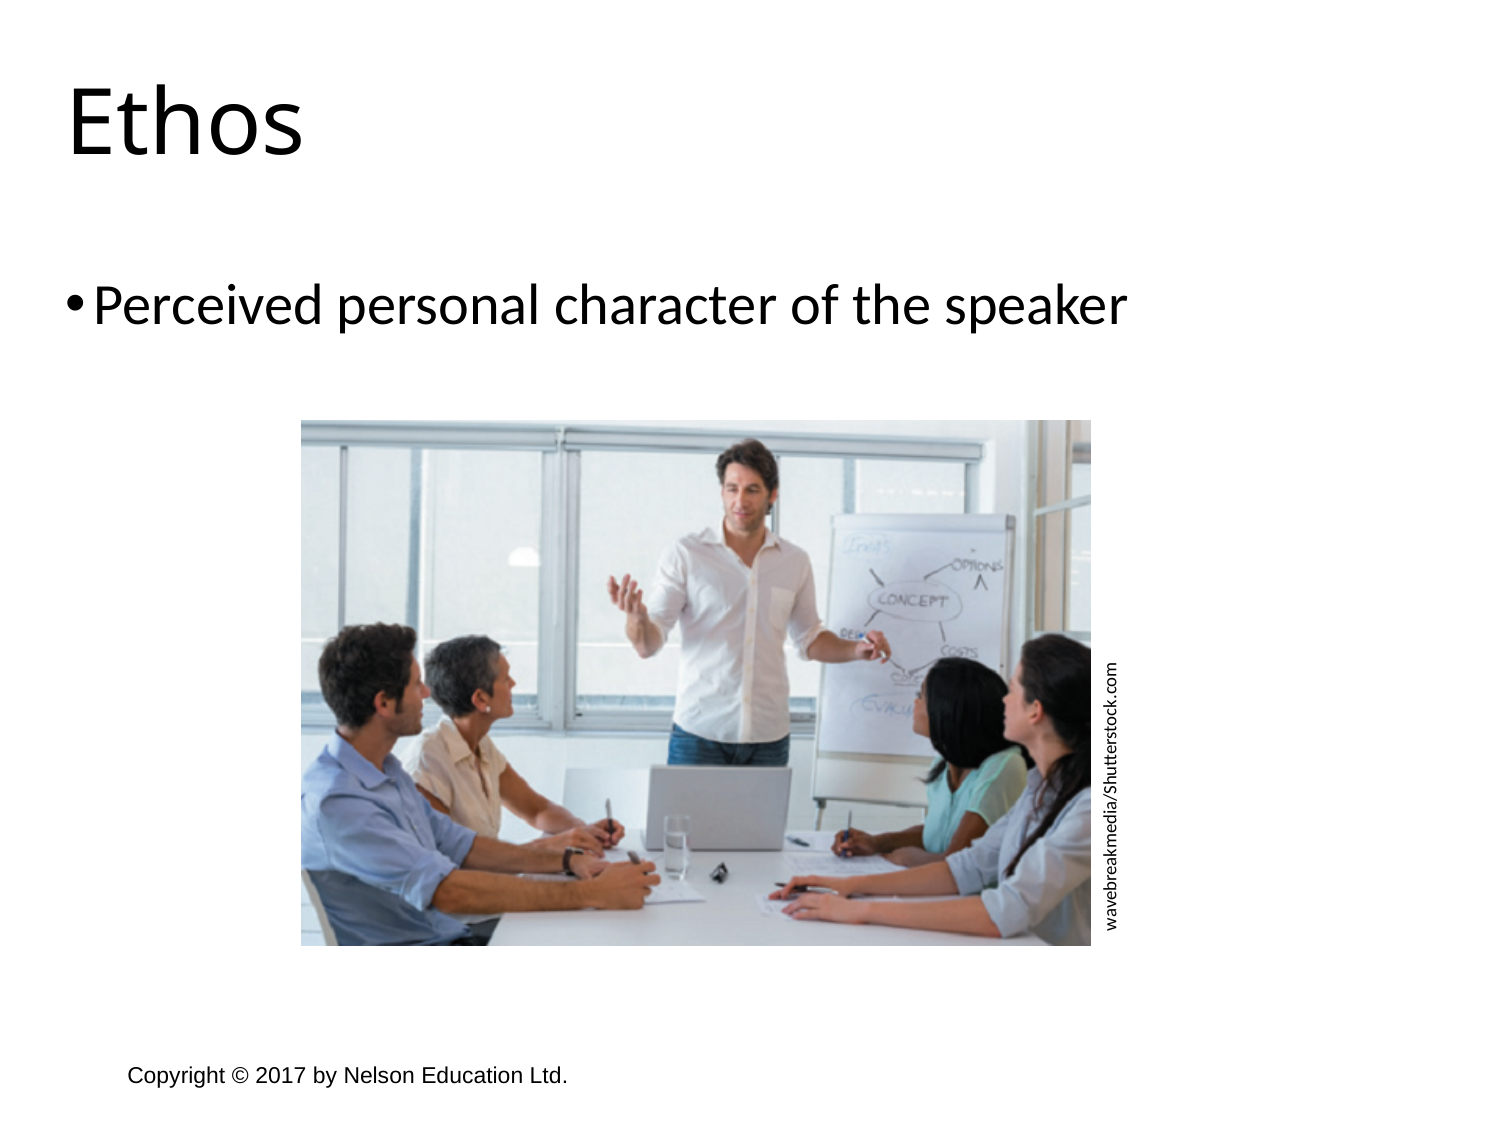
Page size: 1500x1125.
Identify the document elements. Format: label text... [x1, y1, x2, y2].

text_box Ethos [50, 67, 1424, 197]
text_box wavebreakmedia/Shutterstock.com [1091, 445, 1128, 946]
picture [301, 420, 1091, 946]
list Perceived personal character of the speaker [50, 267, 1309, 361]
